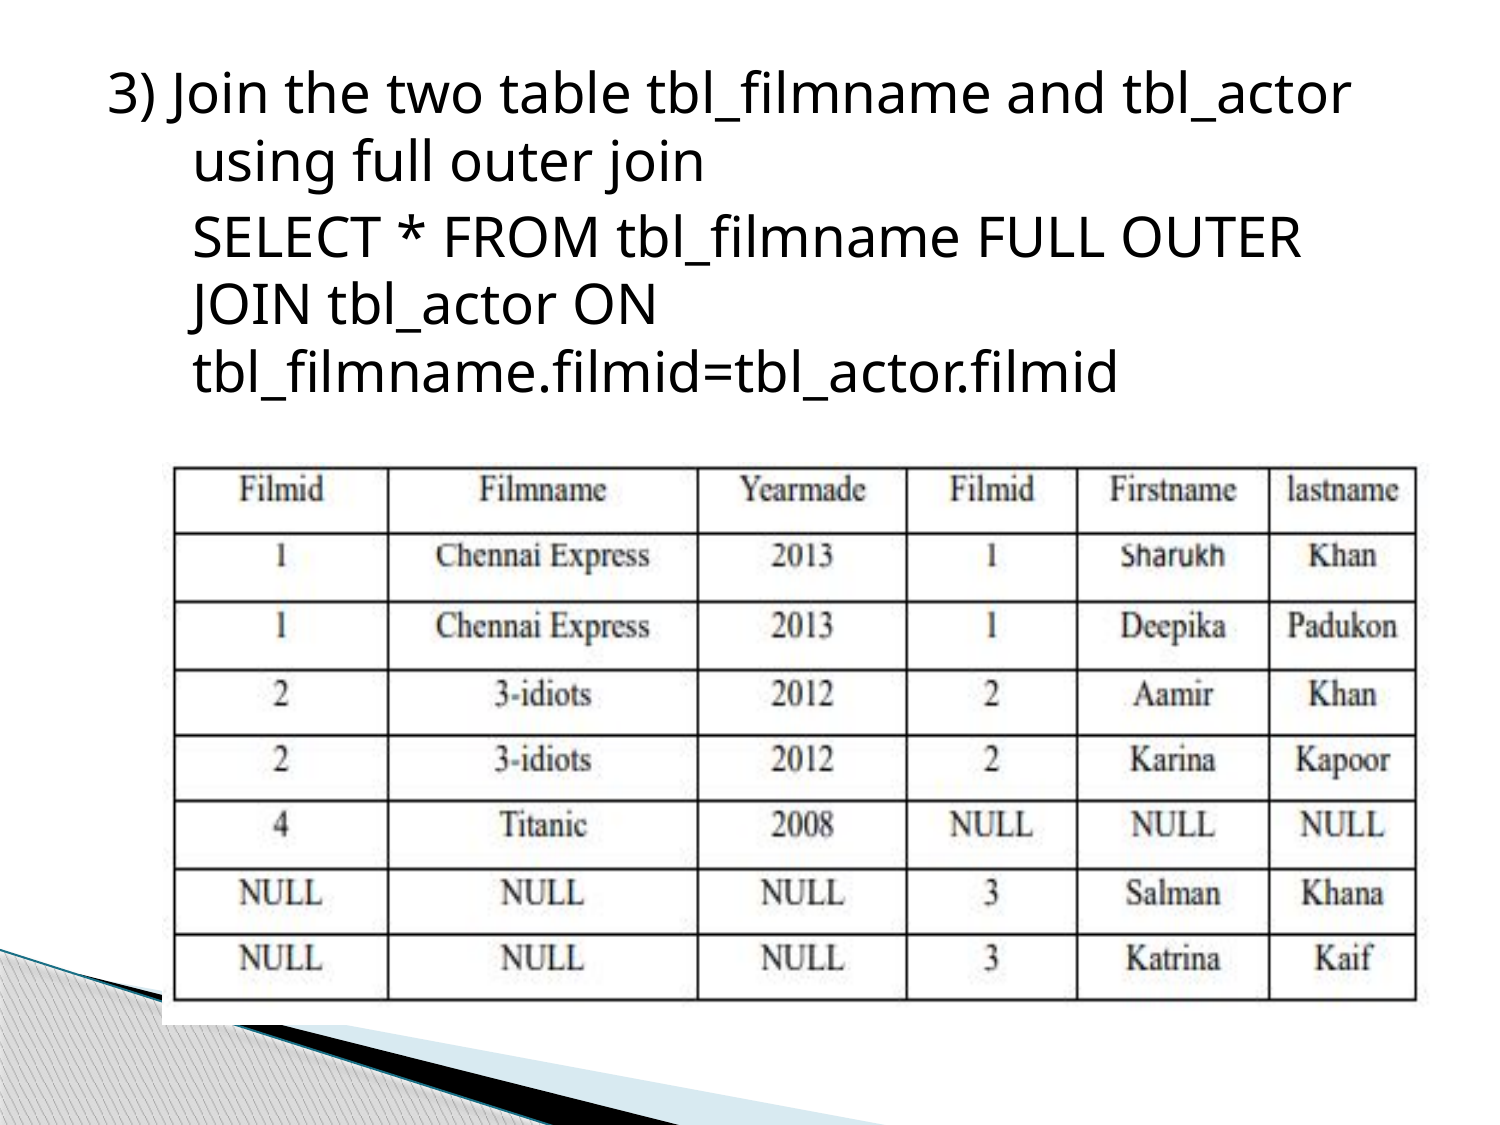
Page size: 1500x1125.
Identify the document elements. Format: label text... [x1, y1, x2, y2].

list 3) Join the two table tbl_filmname and tbl_actor using full outer join SELECT * FROM tbl_filmname FULL OUTER JOIN tbl_actor ON tbl_filmname.filmid=tbl_actor.filmid [75, 50, 1425, 986]
picture [162, 462, 1432, 1026]
